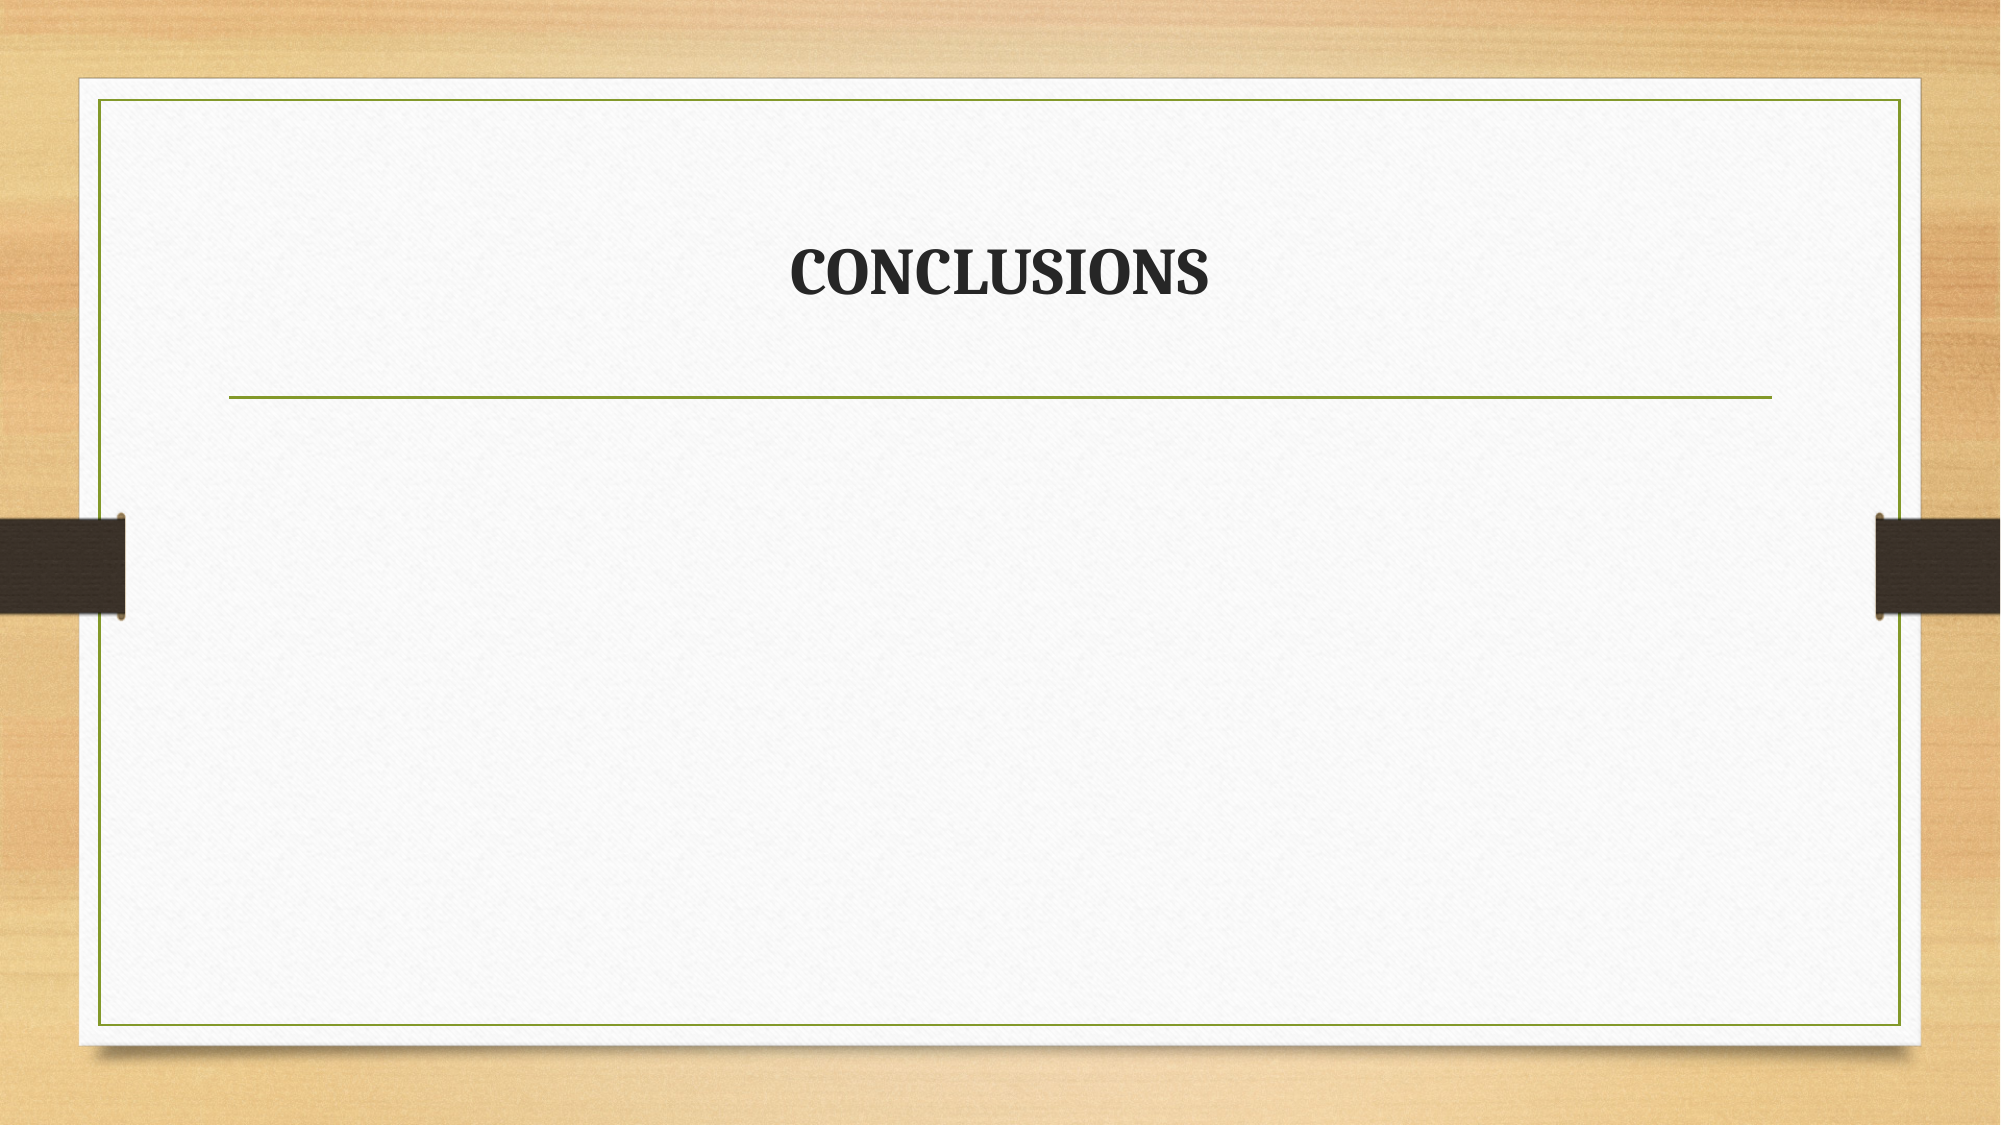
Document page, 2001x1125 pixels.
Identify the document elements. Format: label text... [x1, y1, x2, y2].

picture [0, 0, 2001, 1125]
title CONCLUSIONS [212, 161, 1788, 375]
